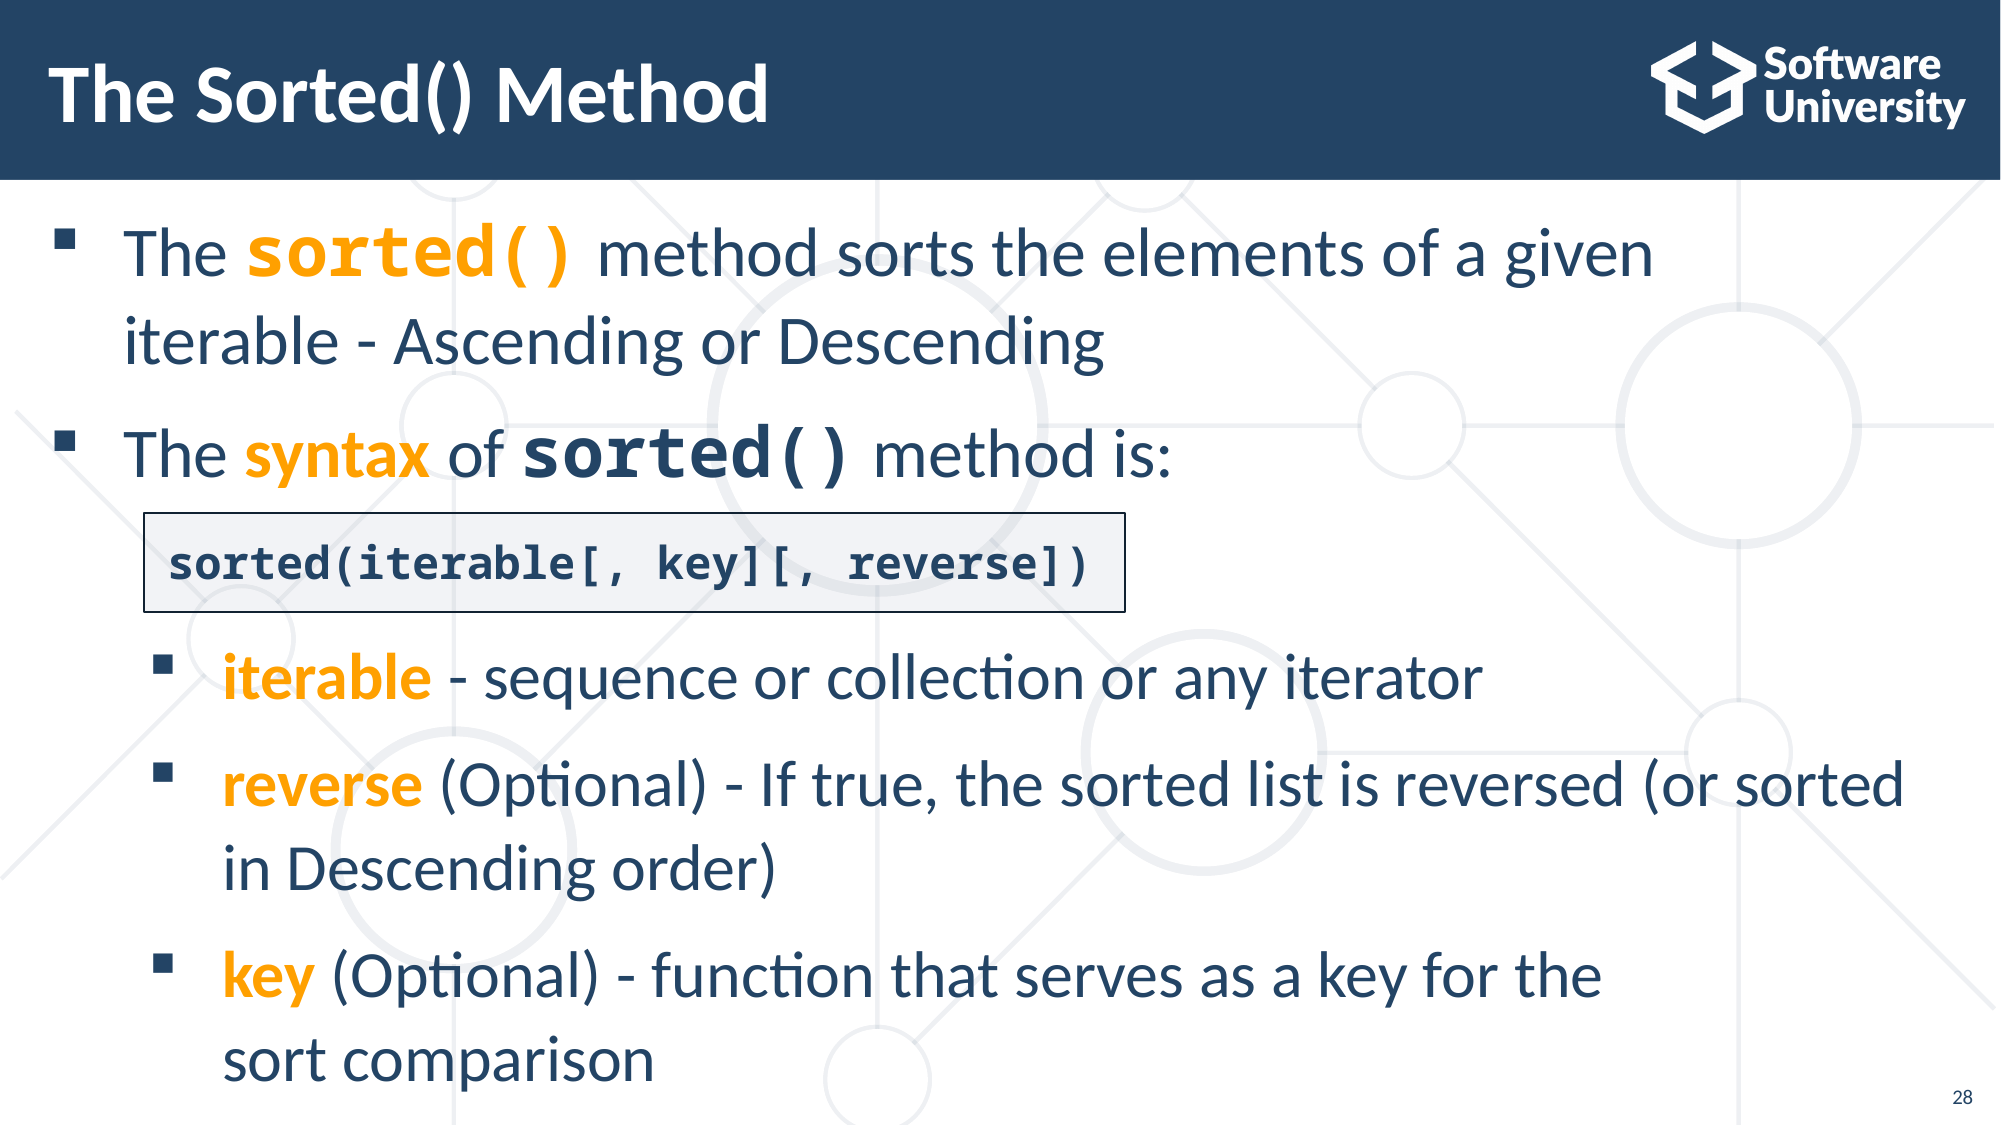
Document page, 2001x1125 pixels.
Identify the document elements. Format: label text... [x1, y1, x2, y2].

title The Sorted() Method [31, 16, 1625, 162]
list The sorted() method sorts the elements of a given iterable - Ascending or Descending The syntax of sorted() method is: iterable - sequence or collection or any iterator reverse (Optional) - If true, the sorted list is reversed (or sorted in Descending order) key (Optional) - function that serves as a key for the sort comparison [31, 196, 1969, 1109]
picture [1651, 41, 1966, 134]
text_box 28 [1927, 1067, 1989, 1117]
